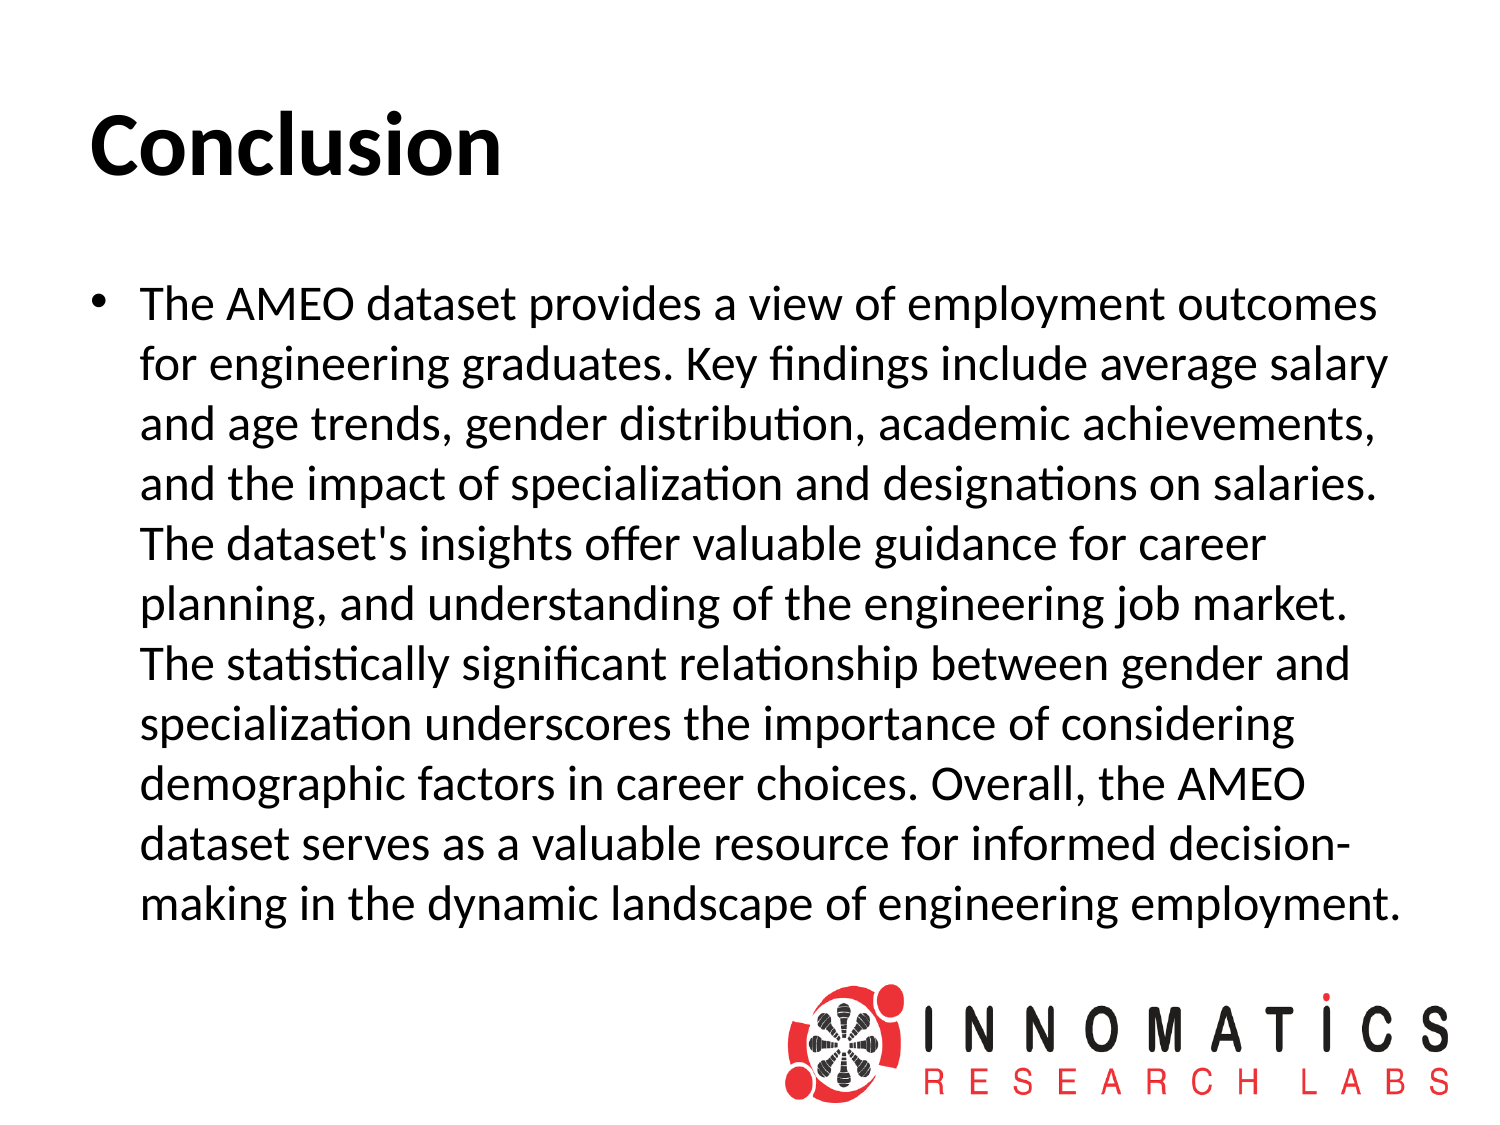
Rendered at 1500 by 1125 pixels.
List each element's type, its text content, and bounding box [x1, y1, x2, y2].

list The AMEO dataset provides a view of employment outcomes for engineering graduates. Key findings include average salary and age trends, gender distribution, academic achievements, and the impact of specialization and designations on salaries. The dataset's insights offer valuable guidance for career planning, and understanding of the engineering job market. The statistically significant relationship between gender and specialization underscores the importance of considering demographic factors in career choices. Overall, the AMEO dataset serves as a valuable resource for informed decision-making in the dynamic landscape of engineering employment. [75, 262, 1425, 1005]
picture [784, 984, 1448, 1103]
title Conclusion [75, 45, 1425, 233]
